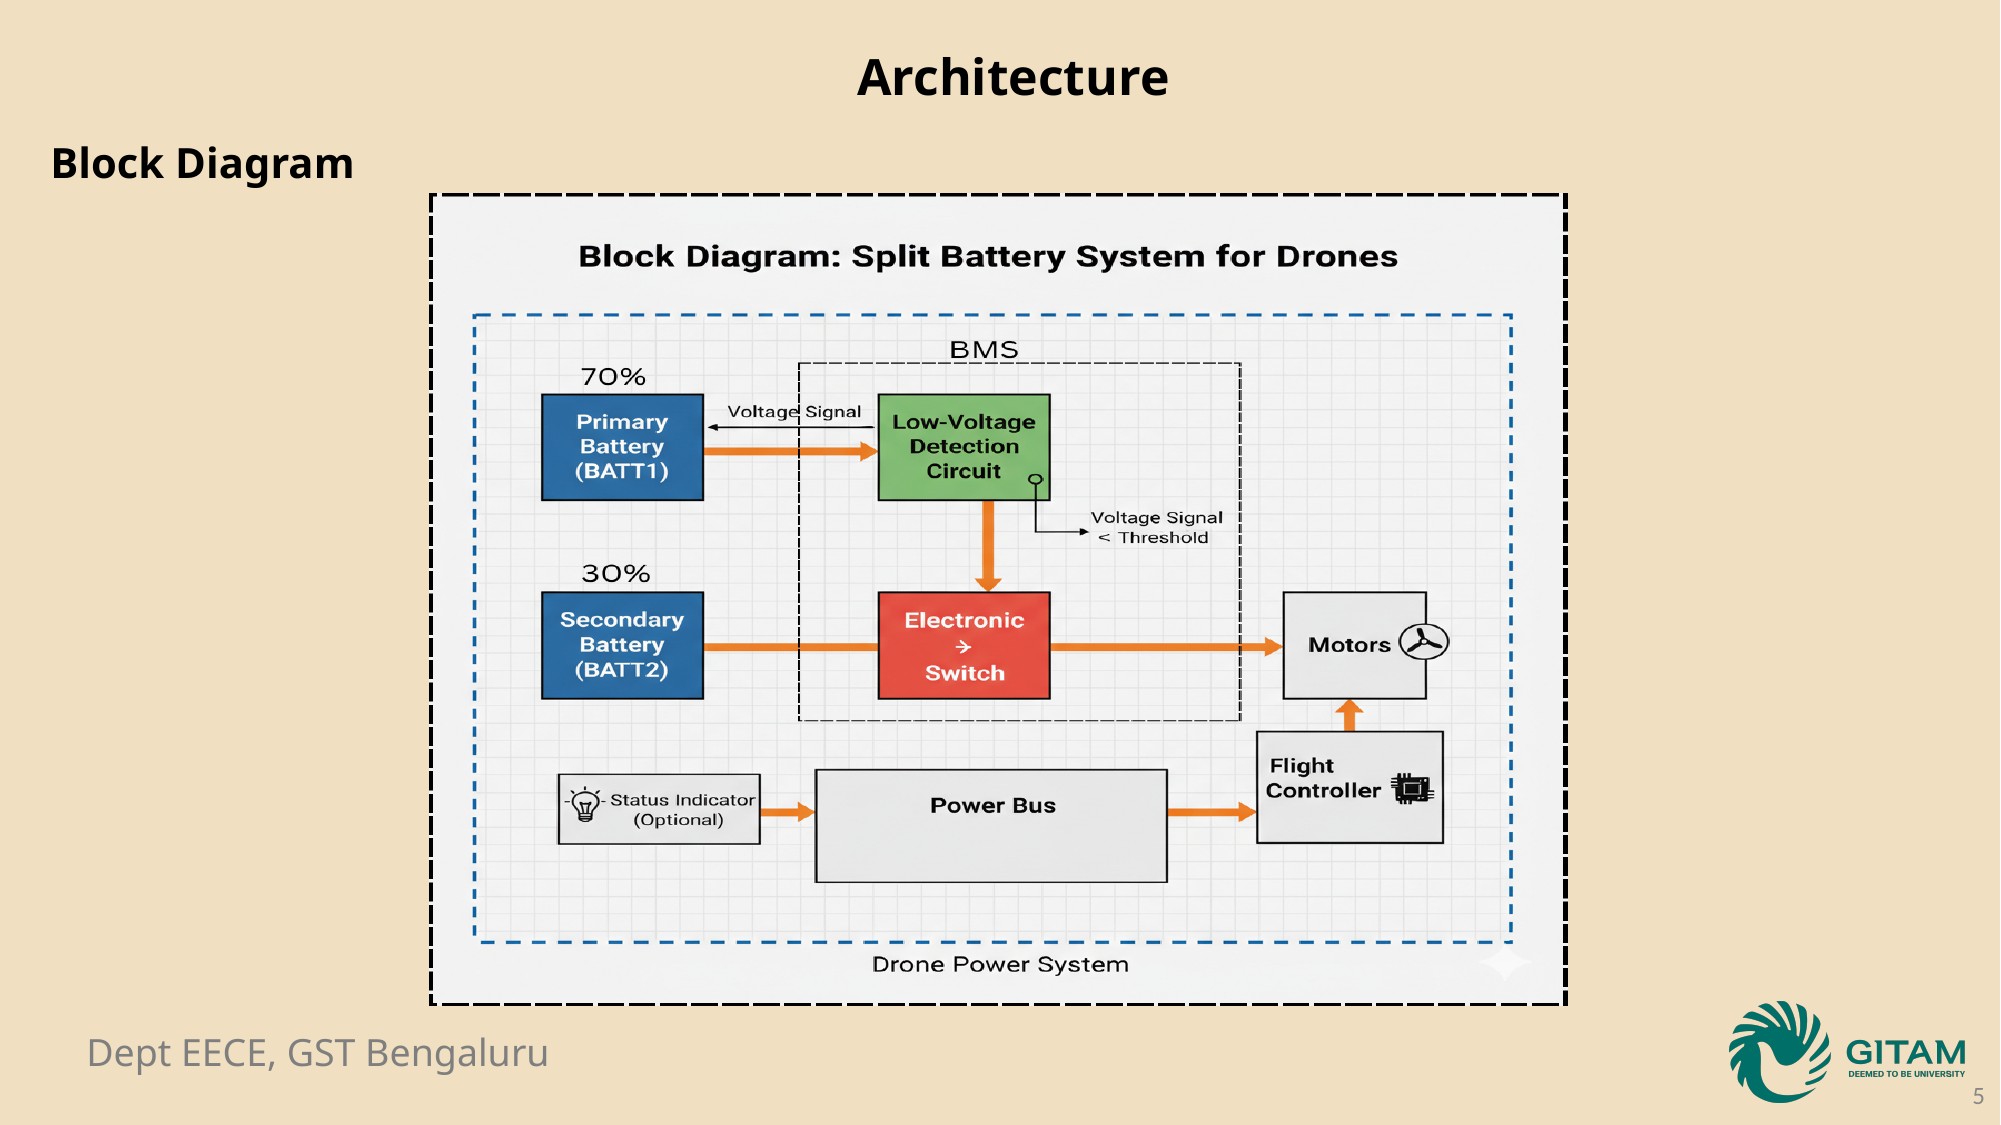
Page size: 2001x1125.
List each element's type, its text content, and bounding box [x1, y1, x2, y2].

text_box Architecture [163, 38, 1889, 119]
picture [429, 193, 1568, 1007]
text_box Block Diagram [35, 129, 1851, 1071]
picture [1851, 1001, 1965, 1065]
slide_number 5 [1550, 1065, 2000, 1125]
